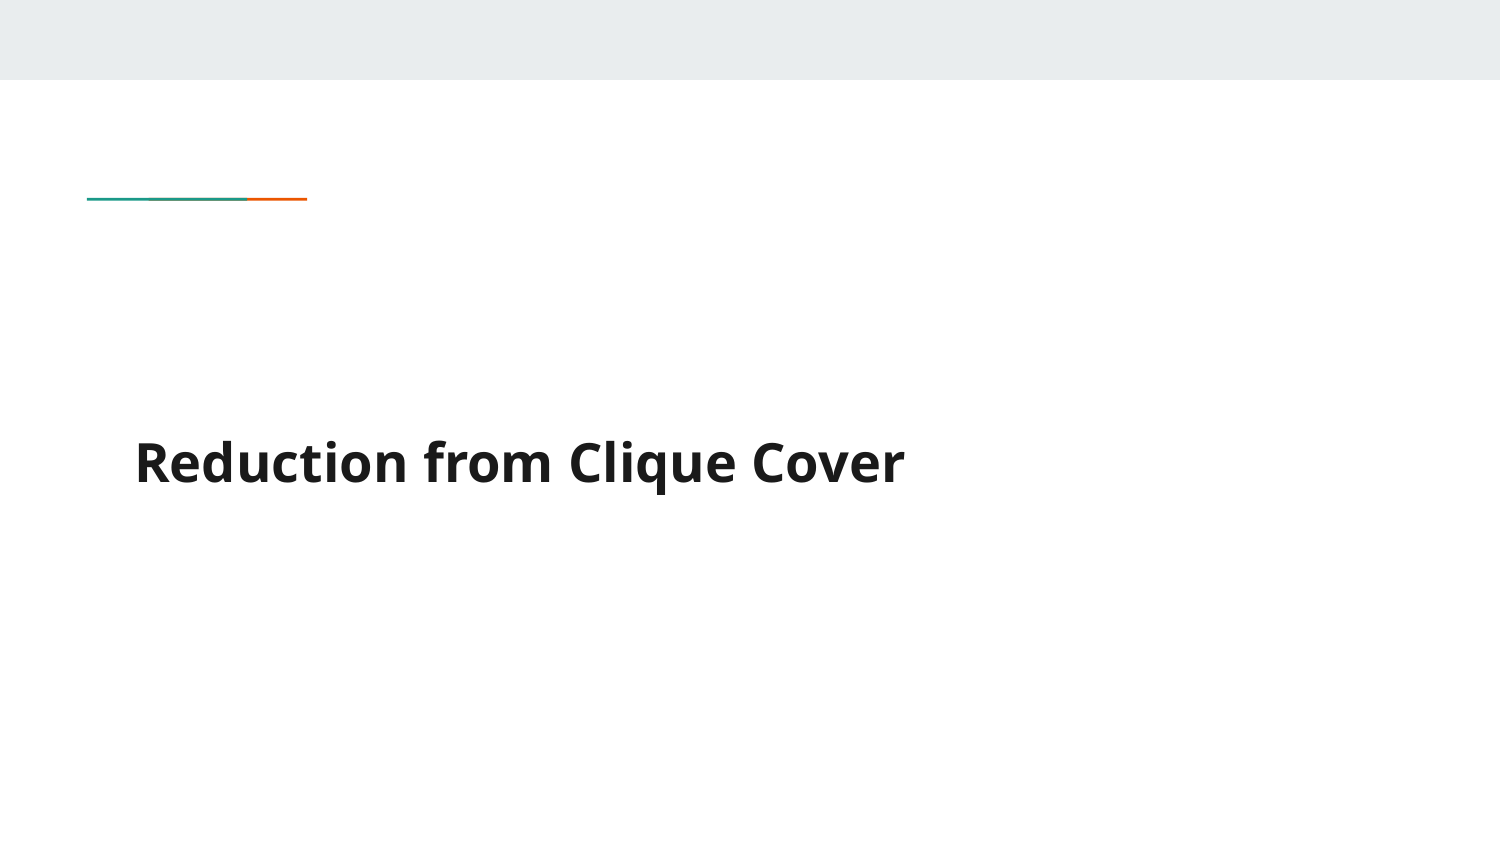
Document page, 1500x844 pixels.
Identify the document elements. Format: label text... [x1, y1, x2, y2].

title Reduction from Clique Cover [119, 413, 1381, 502]
